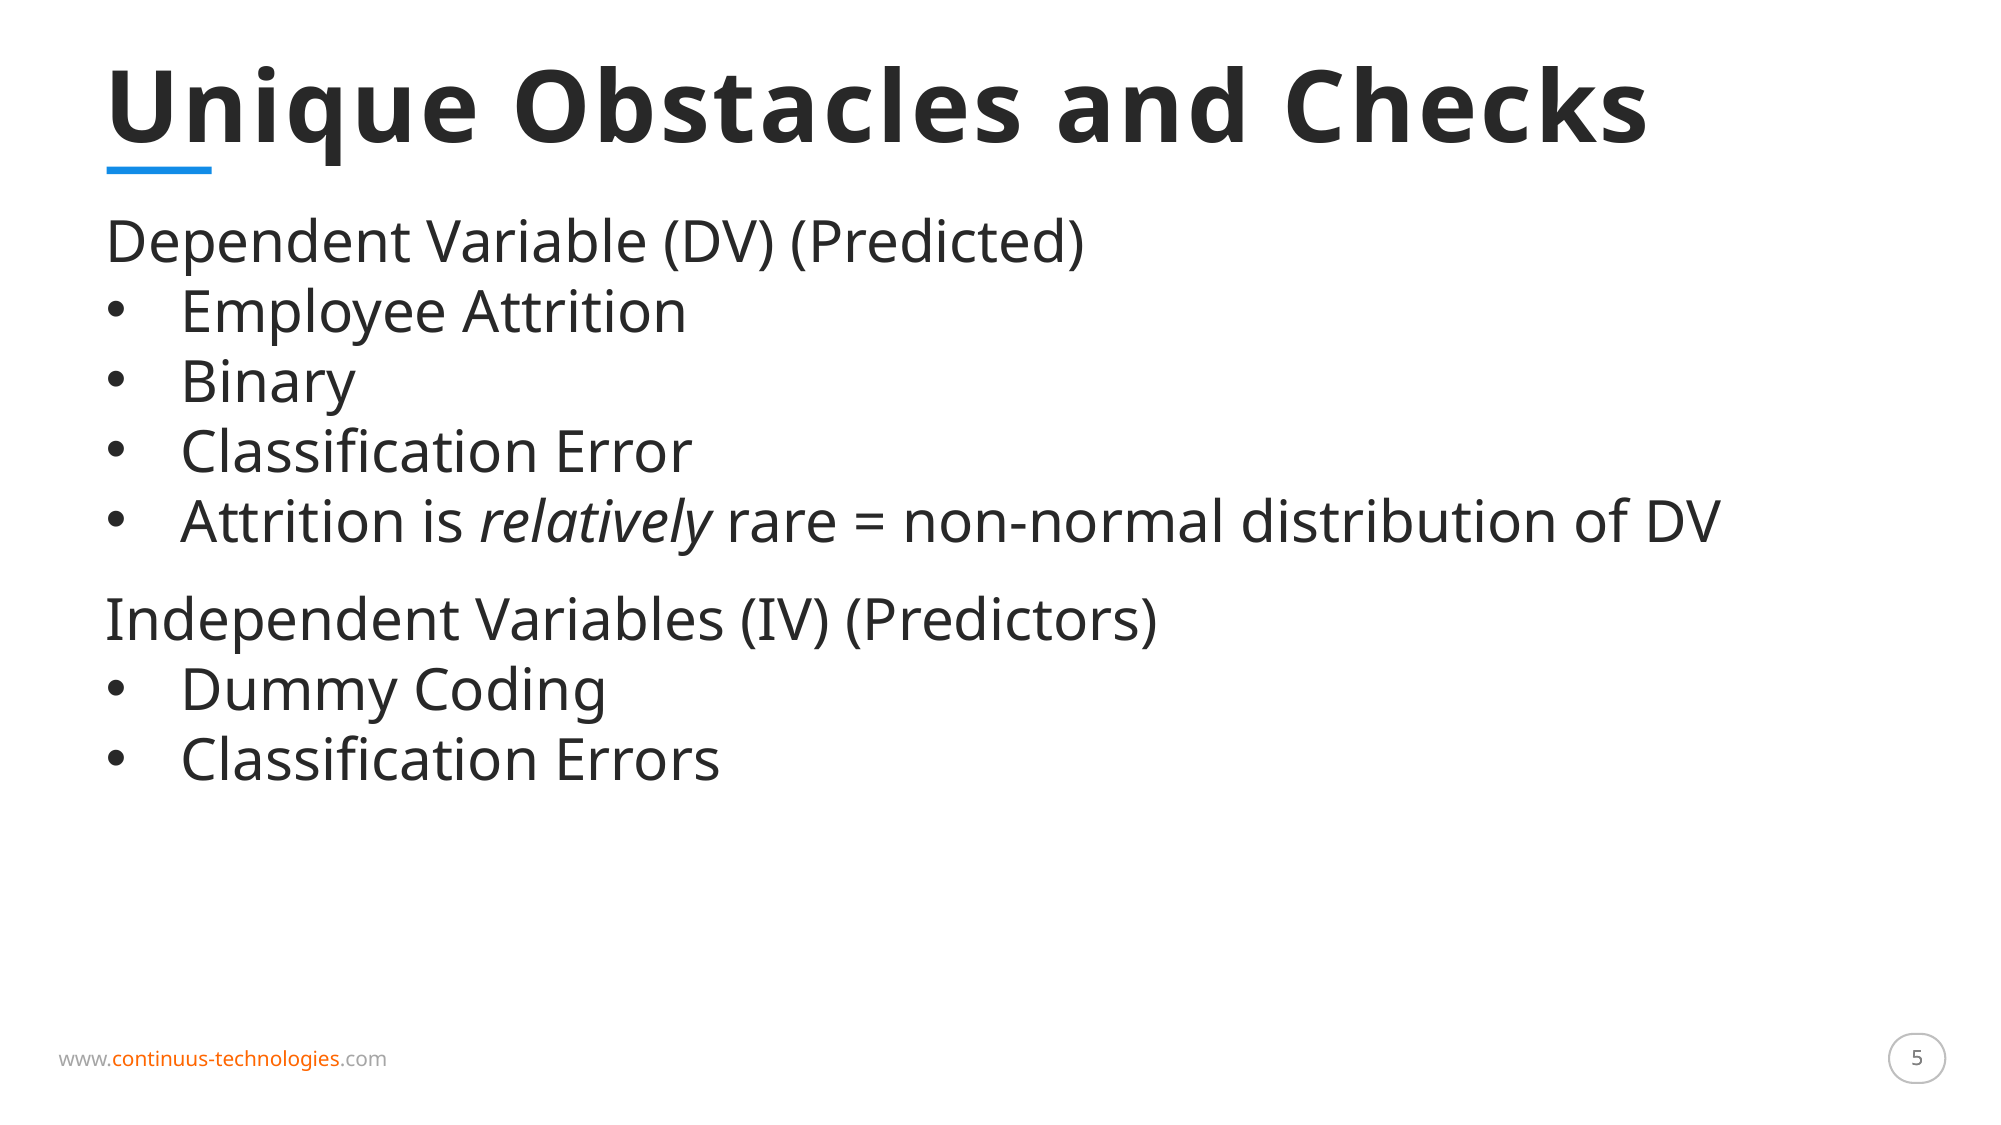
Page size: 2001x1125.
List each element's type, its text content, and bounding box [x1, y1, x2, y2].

list Unique Obstacles and Checks [104, 56, 1894, 106]
text_box Dependent Variable (DV) (Predicted) Employee Attrition Binary Classification Error Attrition is relatively rare = non-normal distribution of DV [99, 196, 1813, 561]
text_box 5 [1881, 1026, 1953, 1091]
text_box Independent Variables (IV) (Predictors) Dummy Coding Classification Errors [99, 575, 1813, 800]
